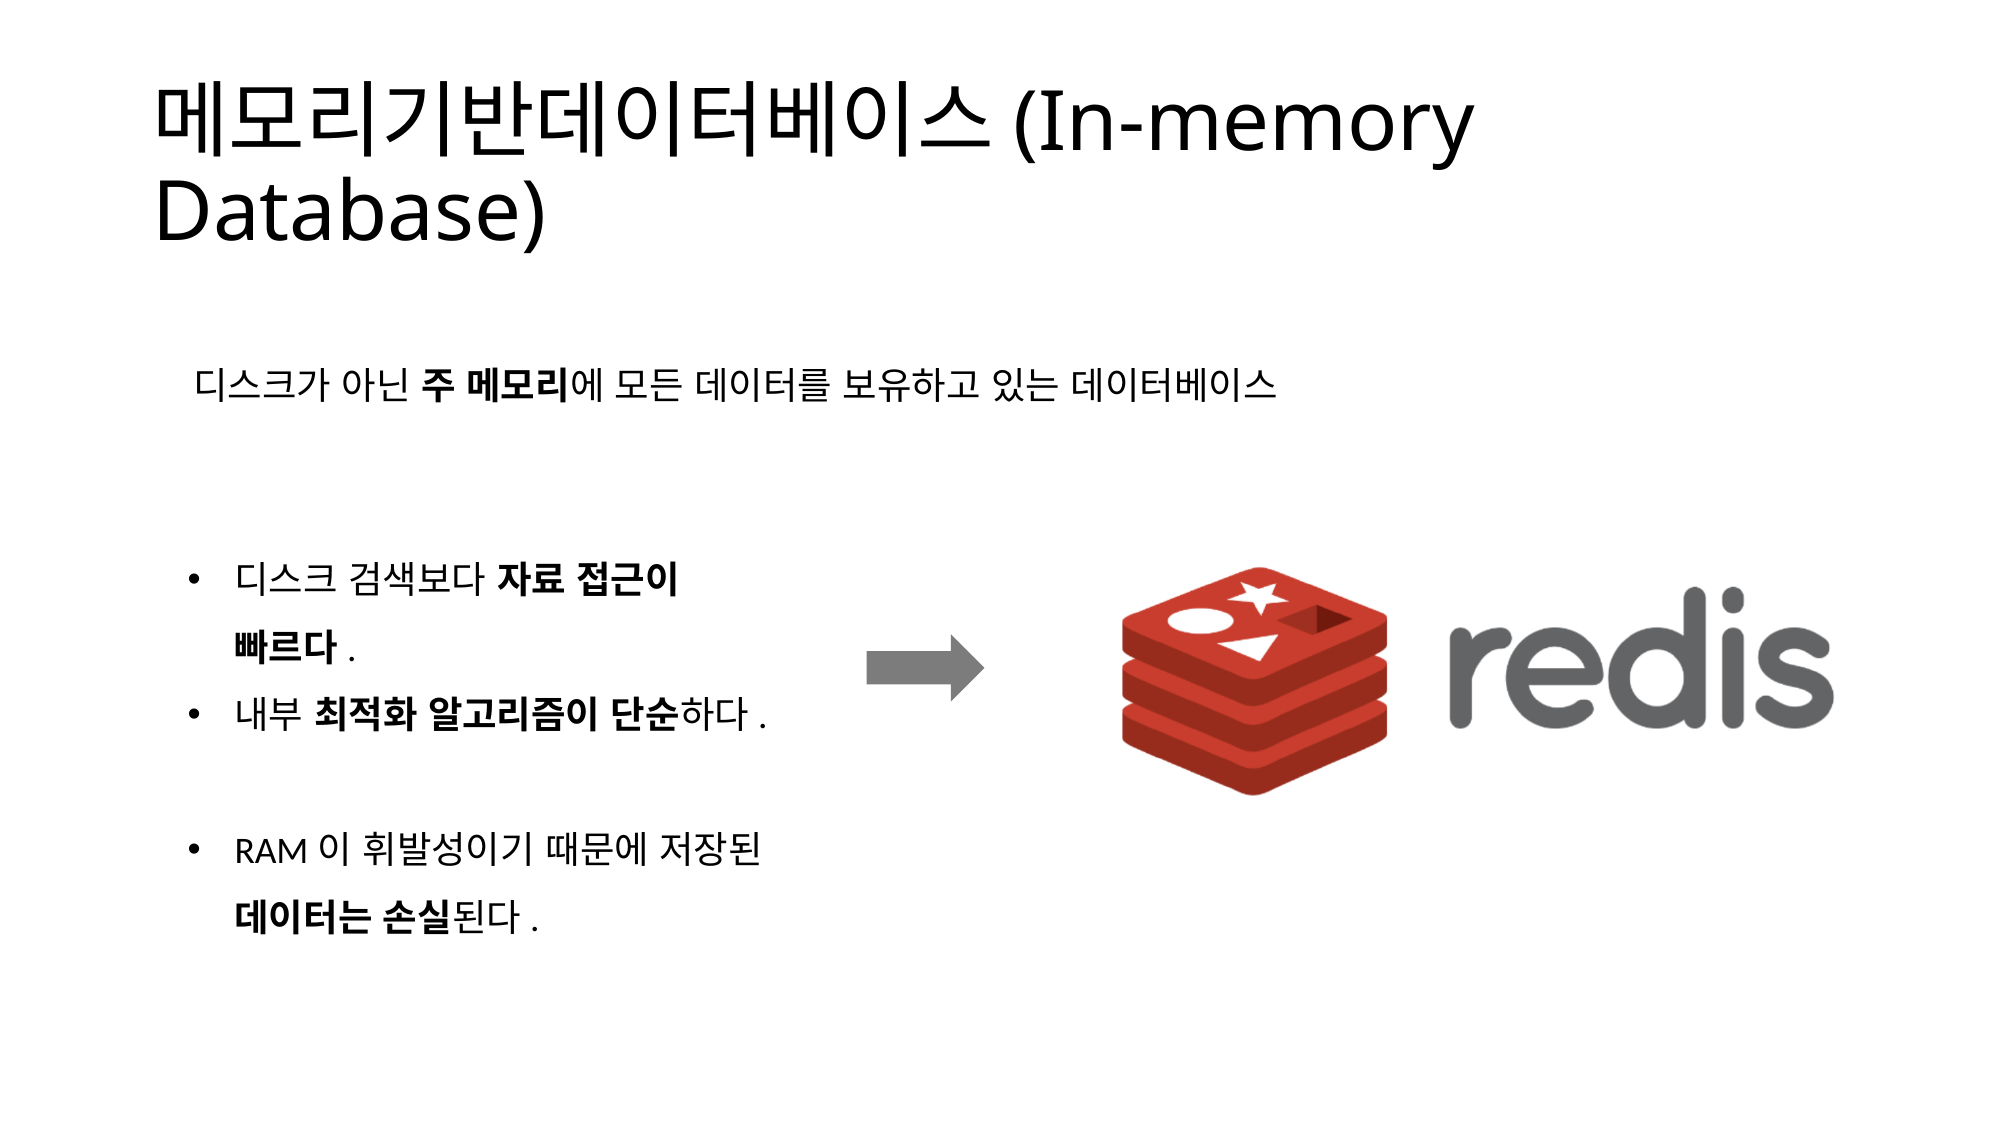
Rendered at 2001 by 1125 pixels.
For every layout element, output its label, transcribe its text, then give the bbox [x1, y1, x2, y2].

text_box [866, 634, 985, 702]
title 메모리기반데이터베이스(In-memory Database) [137, 59, 1863, 278]
text_box 디스크가 아닌 주 메모리에 모든 데이터를 보유하고 있는 데이터베이스 [178, 355, 1395, 415]
picture [1057, 527, 1895, 817]
text_box 디스크 검색보다 자료 접근이 빠르다. 내부 최적화 알고리즘이 단순하다. RAM이 휘발성이기 때문에 저장된 데이터는 손실된다. [173, 526, 808, 946]
